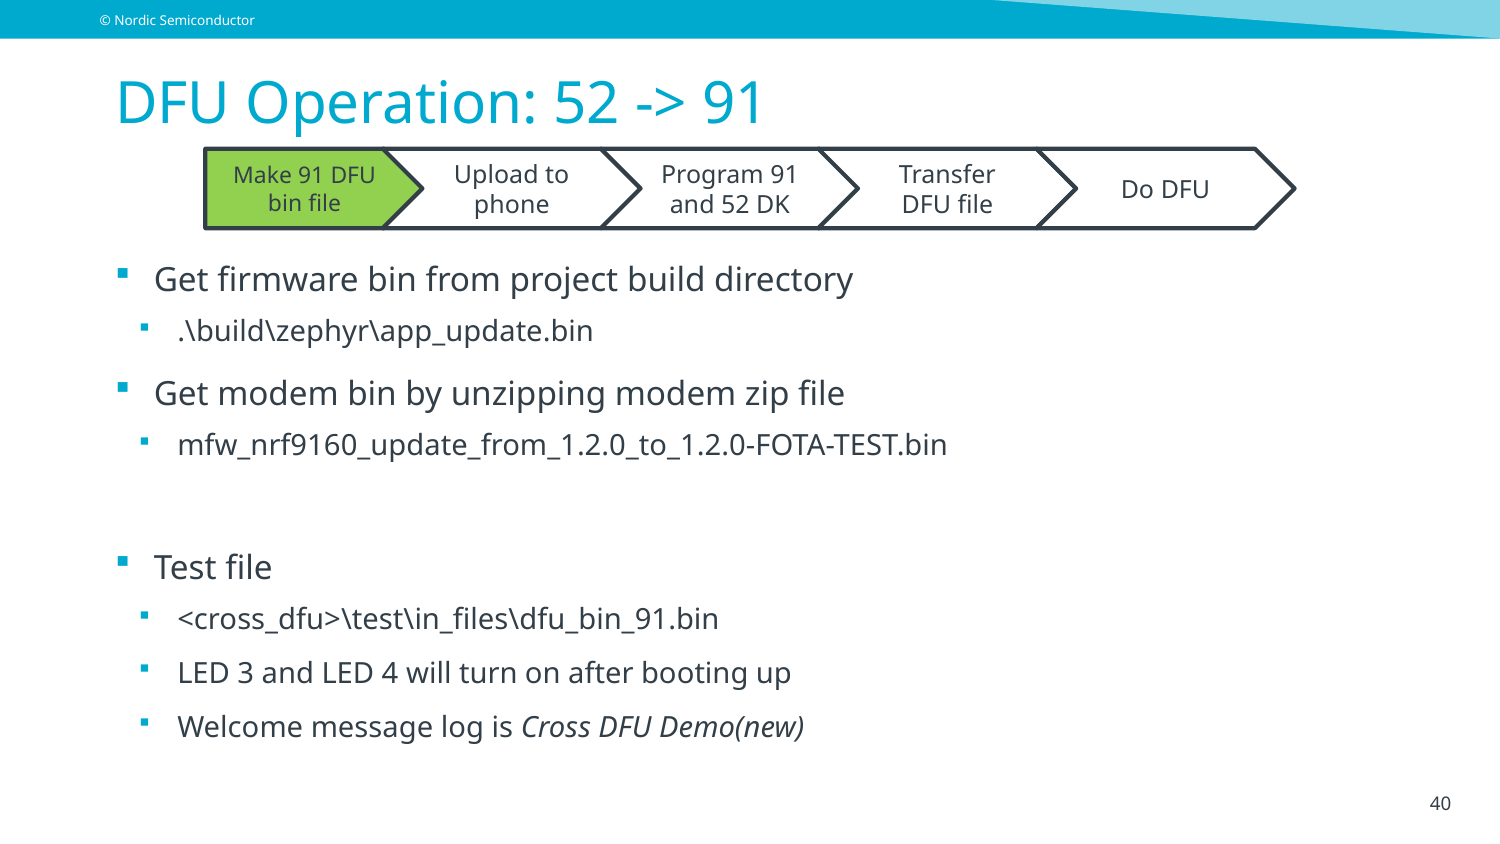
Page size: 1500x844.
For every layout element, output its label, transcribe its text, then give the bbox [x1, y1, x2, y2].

title DFU Operation: 52 -> 91 [100, 54, 1400, 139]
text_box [204, 148, 1296, 229]
list Get firmware bin from project build directory .\build\zephyr\app_update.bin Get modem bin by unzipping modem zip file mfw_nrf9160_update_from_1.2.0_to_1.2.0-FOTA-TEST.bin Test file <cross_dfu>\test\in_files\dfu_bin_91.bin LED 3 and LED 4 will turn on after booting up Welcome message log is Cross DFU Demo(new) [100, 238, 1400, 773]
slide_number 40 [1399, 782, 1463, 828]
